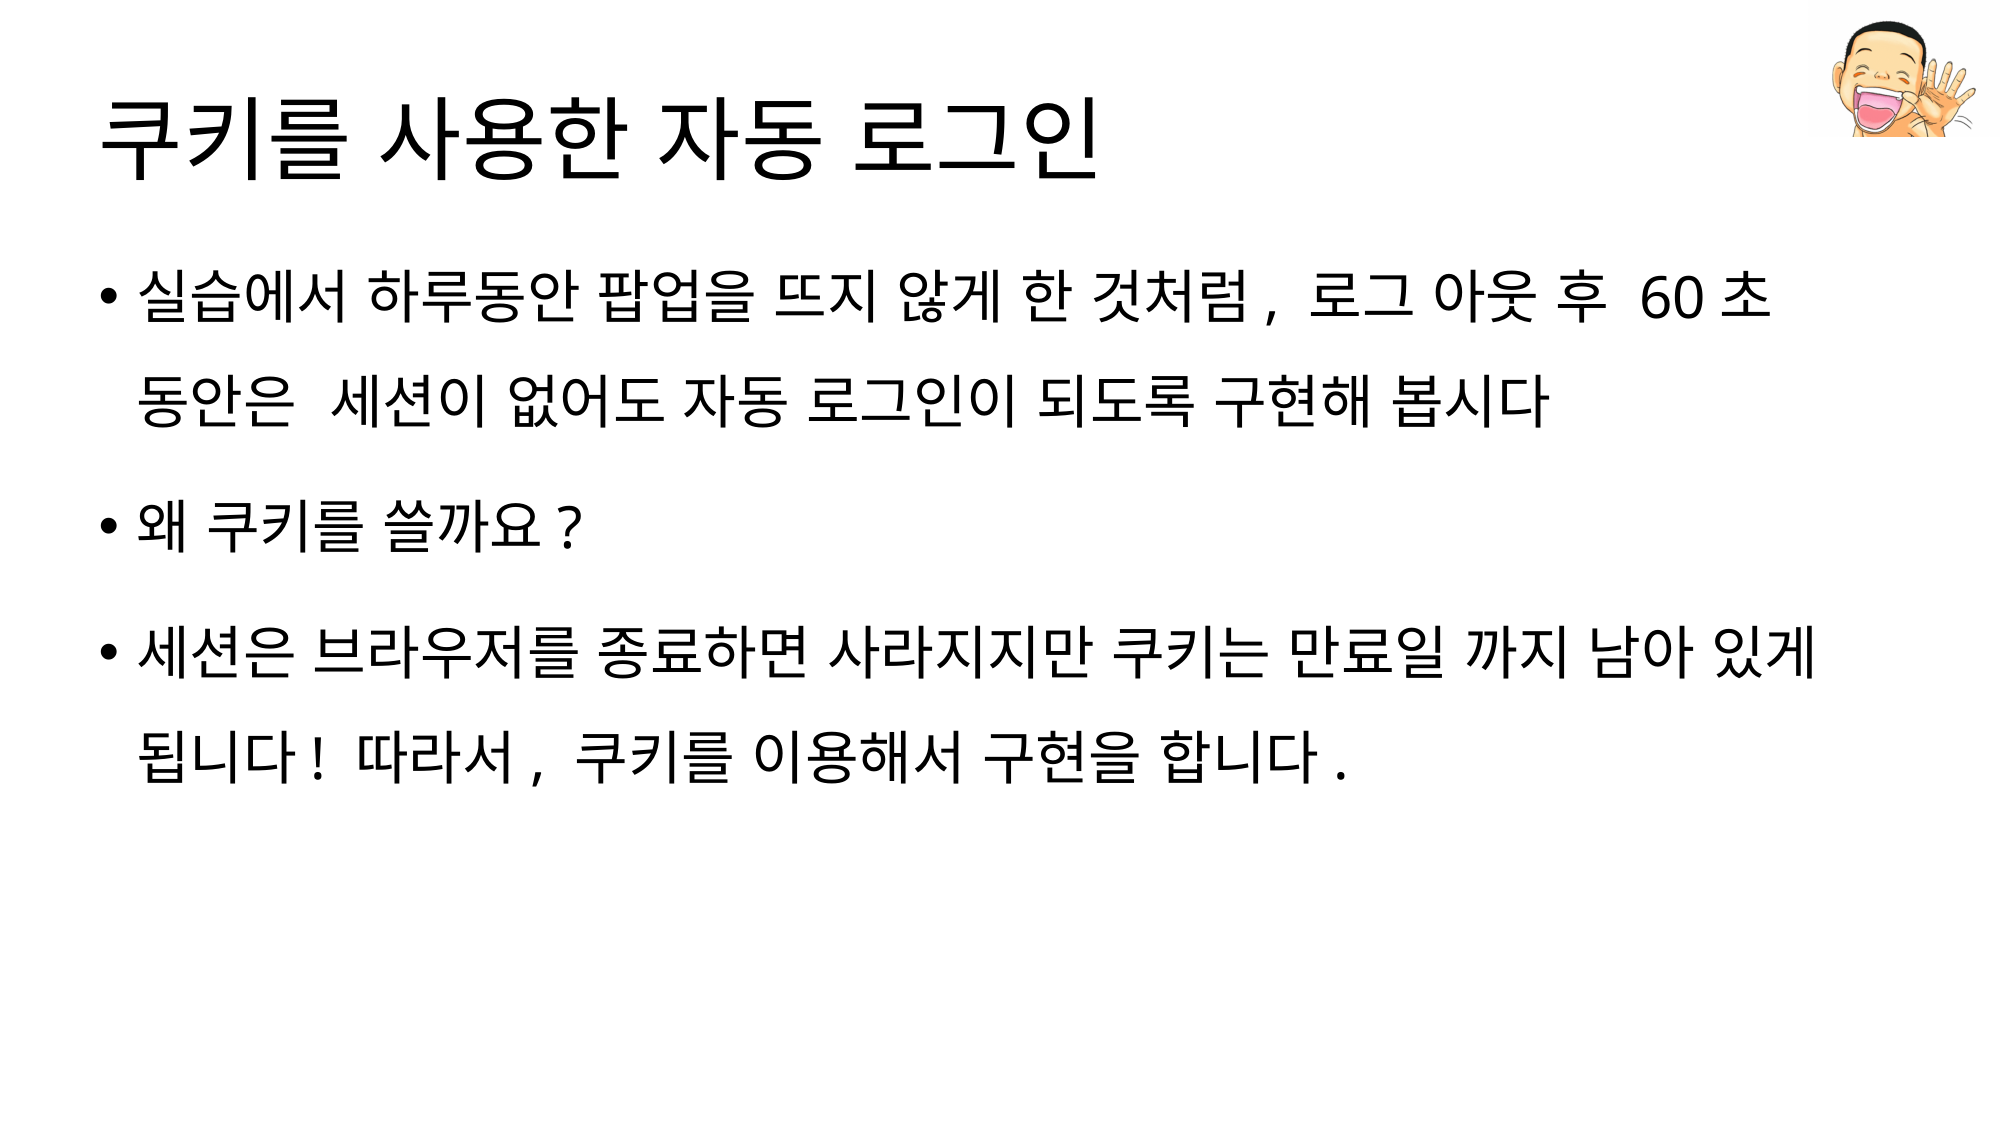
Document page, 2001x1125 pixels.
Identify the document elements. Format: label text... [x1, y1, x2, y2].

title 쿠키를 사용한 자동 로그인 [83, 0, 1931, 217]
list 실습에서 하루동안 팝업을 뜨지 않게 한 것처럼, 로그 아웃 후 60초 동안은 세션이 없어도 자동 로그인이 되도록 구현해 봅시다 왜 쿠키를 쓸까요? 세션은 브라우저를 종료하면 사라지지만 쿠키는 만료일 까지 남아 있게 됩니다! 따라서, 쿠키를 이용해서 구현을 합니다. [83, 217, 1931, 1100]
picture [1931, 0, 2000, 137]
